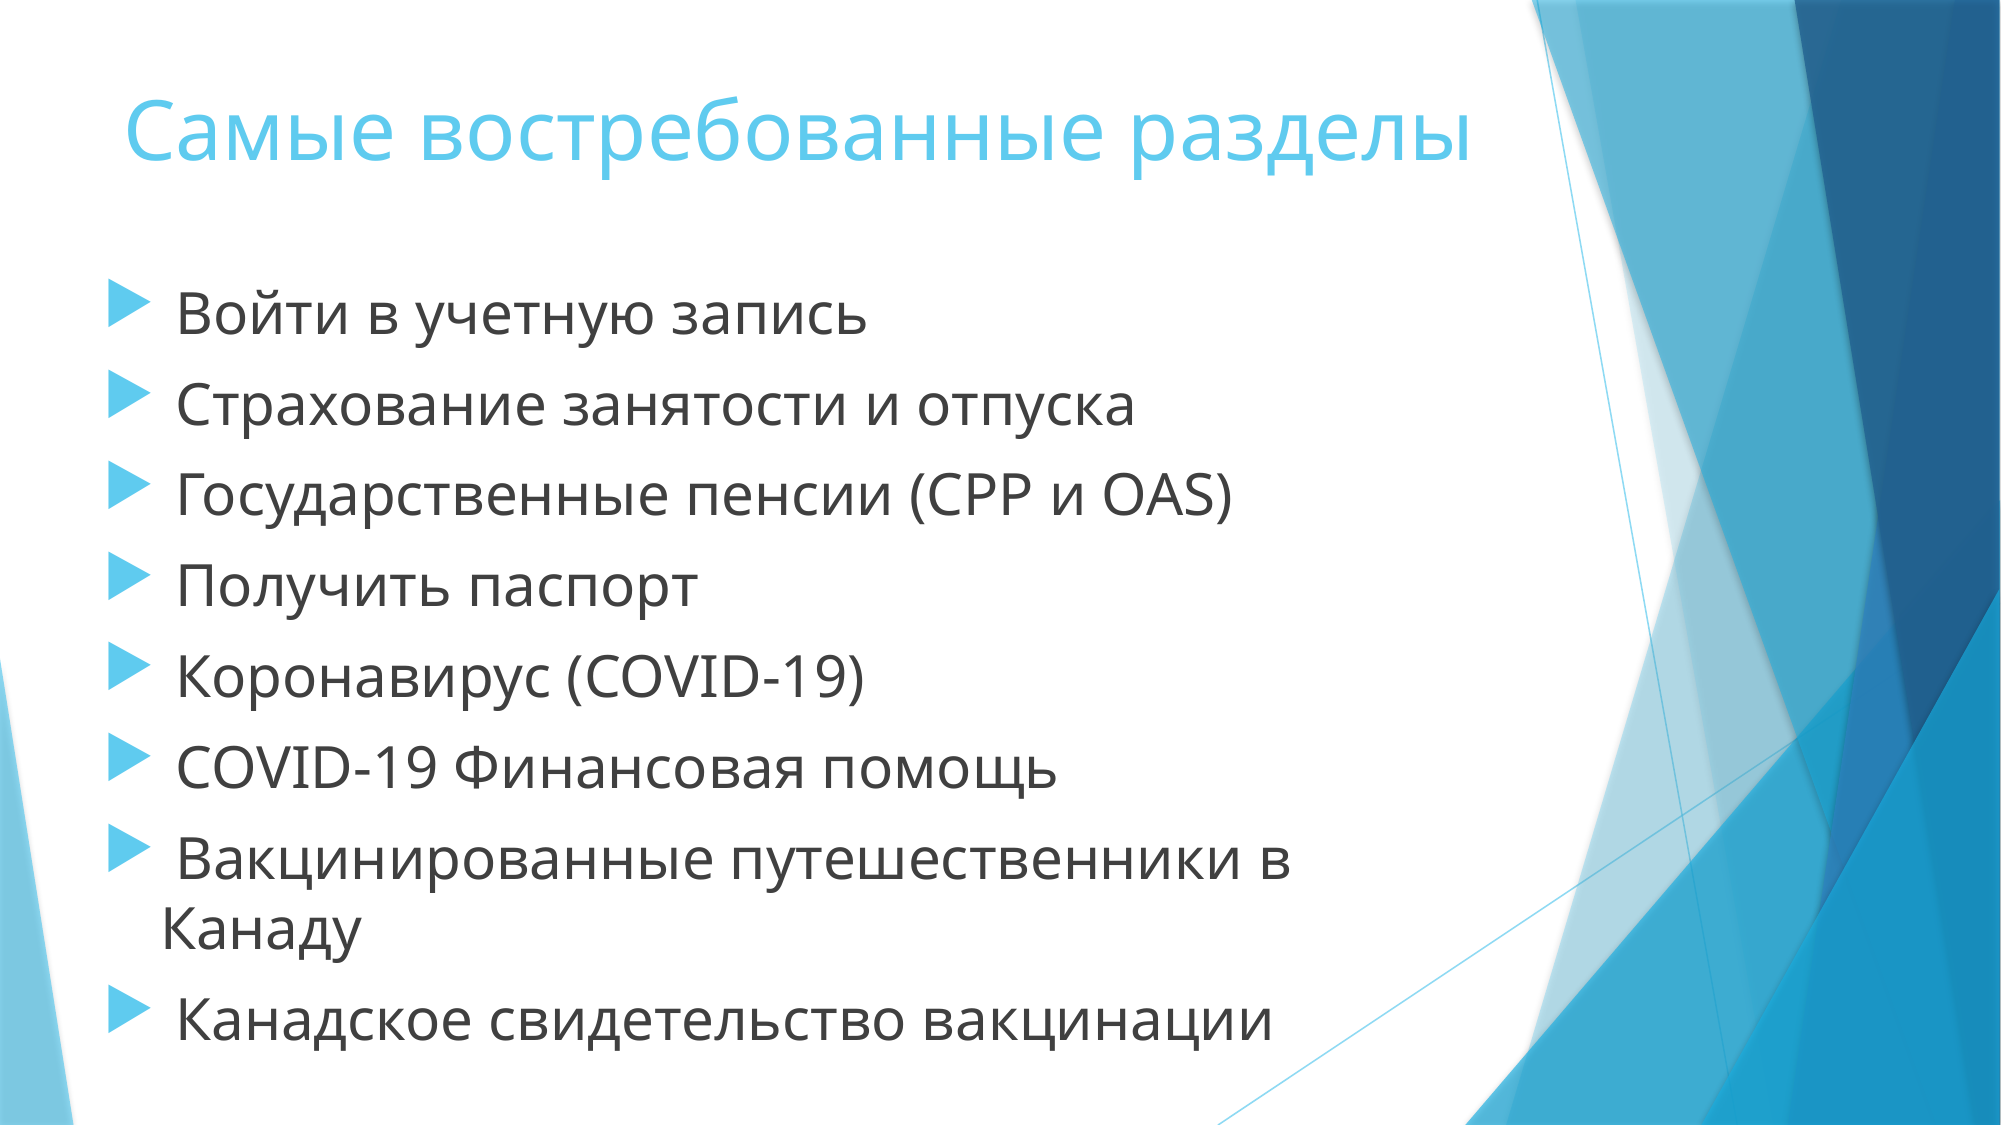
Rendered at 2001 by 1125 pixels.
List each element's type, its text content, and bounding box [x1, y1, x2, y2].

title Самые востребованные разделы [108, 69, 1519, 198]
list Войти в учетную запись Страхование занятости и отпуска Государственные пенсии (CPP и OAS) Получить паспорт Коронавирус (COVID-19) COVID-19 Финансовая помощь Вакцинированные путешественники в Канаду Канадское свидетельство вакцинации [88, 268, 1500, 1031]
